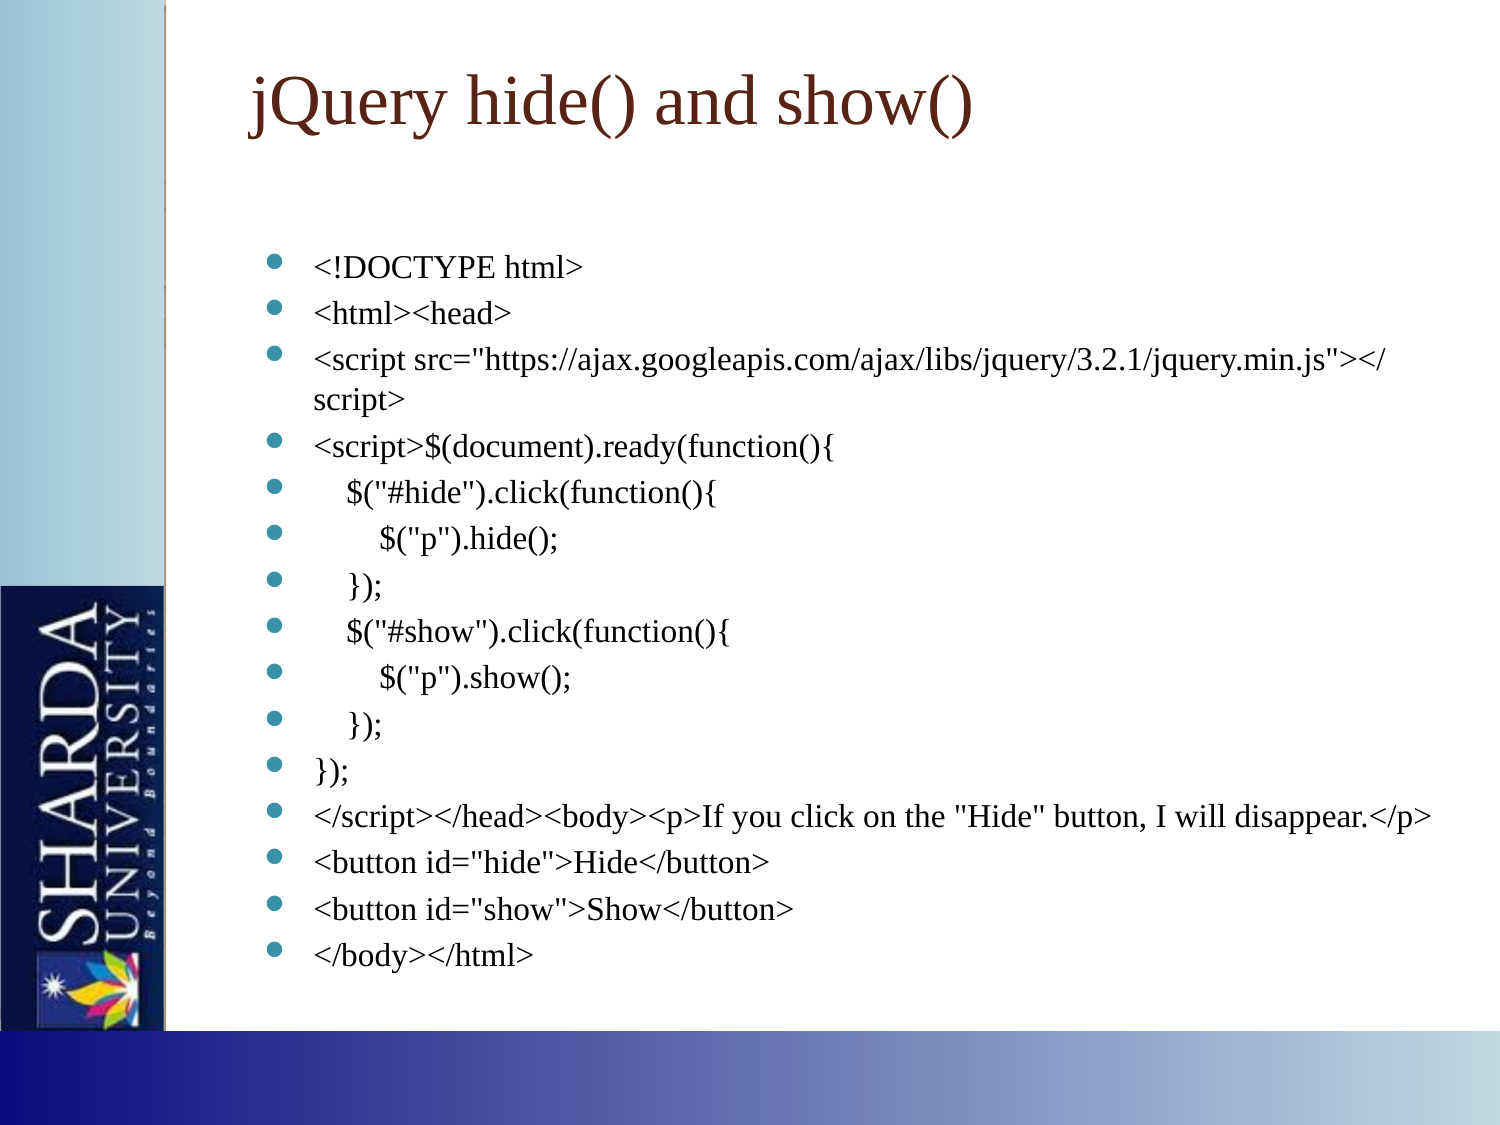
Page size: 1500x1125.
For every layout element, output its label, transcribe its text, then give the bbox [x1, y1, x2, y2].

title jQuery hide() and show() [235, 45, 1466, 233]
picture [1, 586, 163, 1031]
list <!DOCTYPE html> <html><head> <script src="https://ajax.googleapis.com/ajax/libs/jquery/3.2.1/jquery.min.js"></script> <script>$(document).ready(function(){ $("#hide").click(function(){ $("p").hide(); }); $("#show").click(function(){ $("p").show(); }); }); </script></head><body><p>If you click on the "Hide" button, I will disappear.</p> <button id="hide">Hide</button> <button id="show">Show</button> </body></html> [235, 237, 1466, 997]
